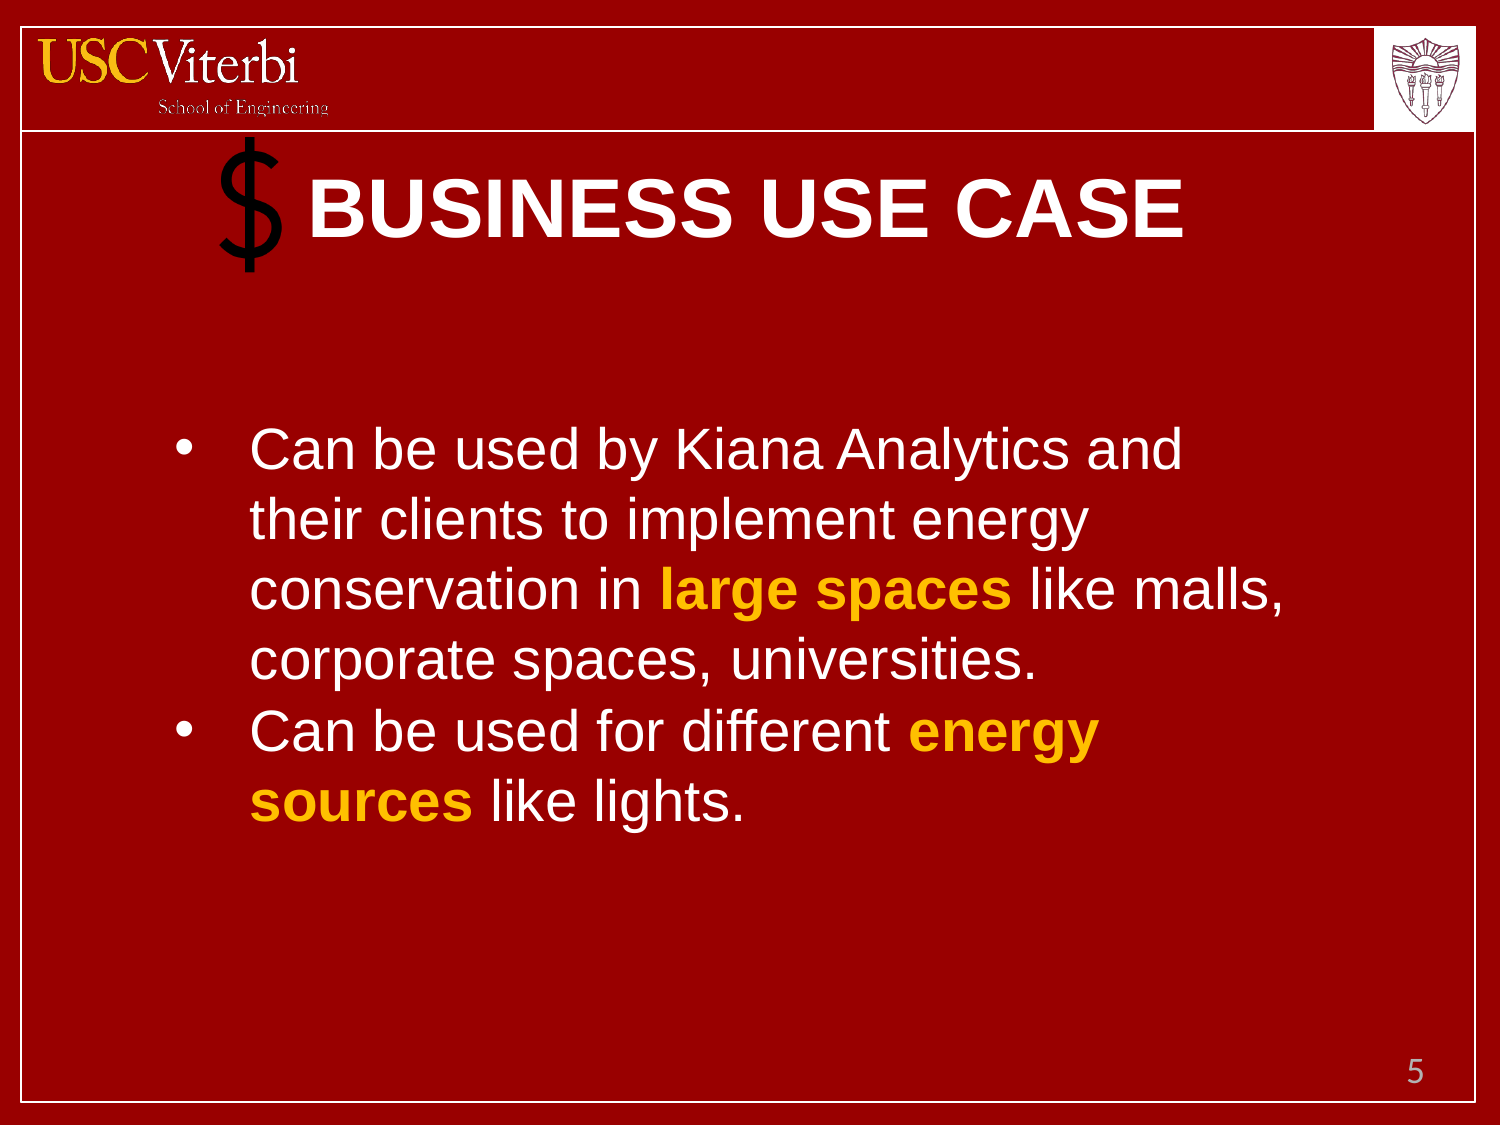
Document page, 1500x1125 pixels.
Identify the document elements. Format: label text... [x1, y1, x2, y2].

list Can be used by Kiana Analytics and their clients to implement energy conservation in large spaces like malls, corporate spaces, universities. Can be used for different energy sources like lights. [162, 362, 1300, 1050]
picture [37, 38, 328, 117]
title BUSINESS USE CASE [305, 152, 1205, 343]
picture [174, 129, 326, 280]
picture [1386, 25, 1464, 136]
slide_number 5 [1080, 1046, 1425, 1103]
